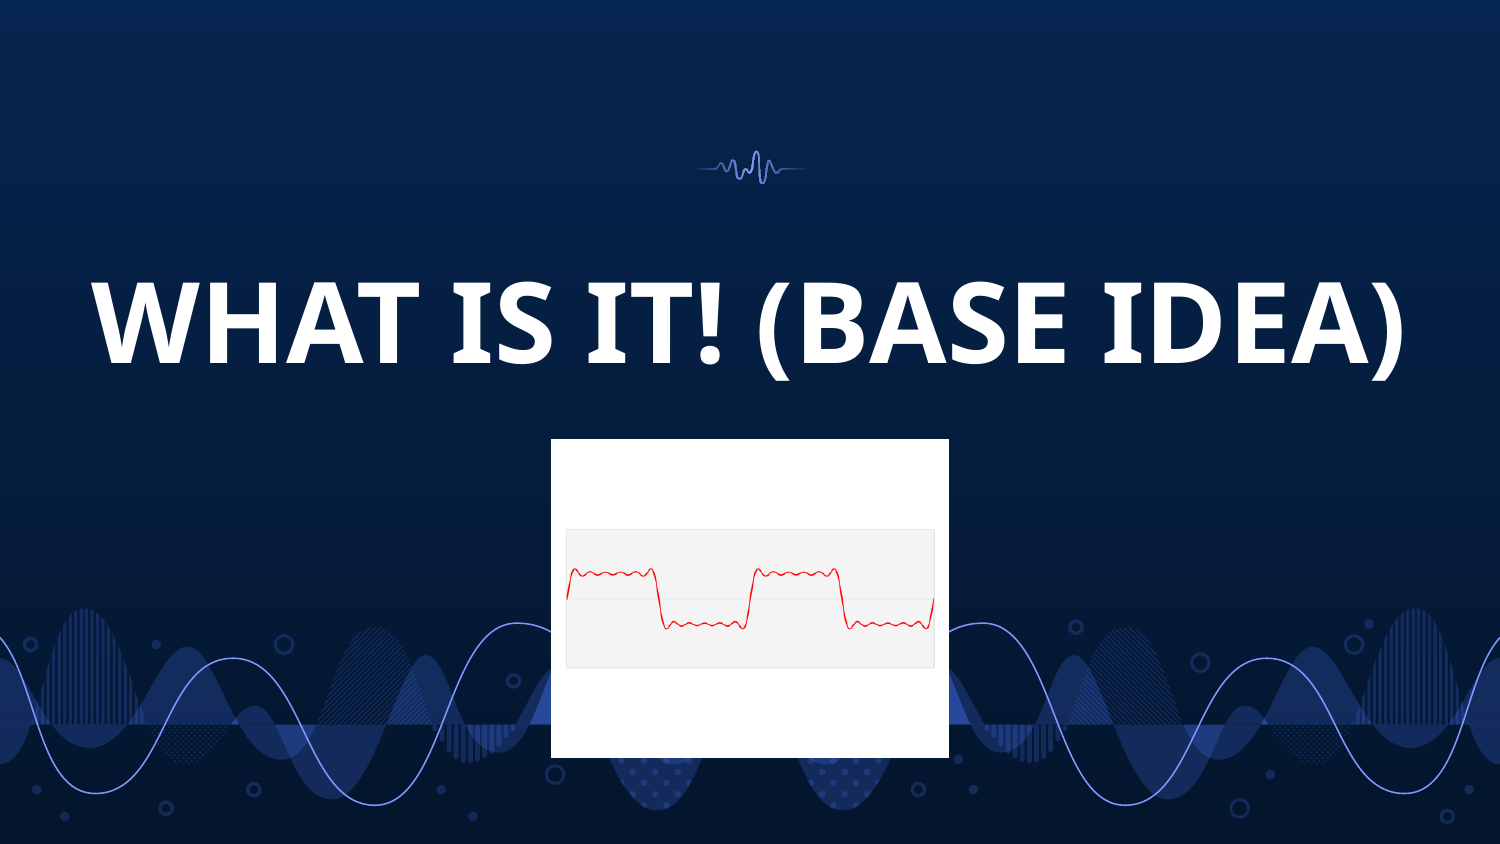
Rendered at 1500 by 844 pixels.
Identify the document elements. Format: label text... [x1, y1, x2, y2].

title WHAT IS IT! (BASE IDEA) [0, 8, 1500, 389]
picture [550, 439, 950, 759]
